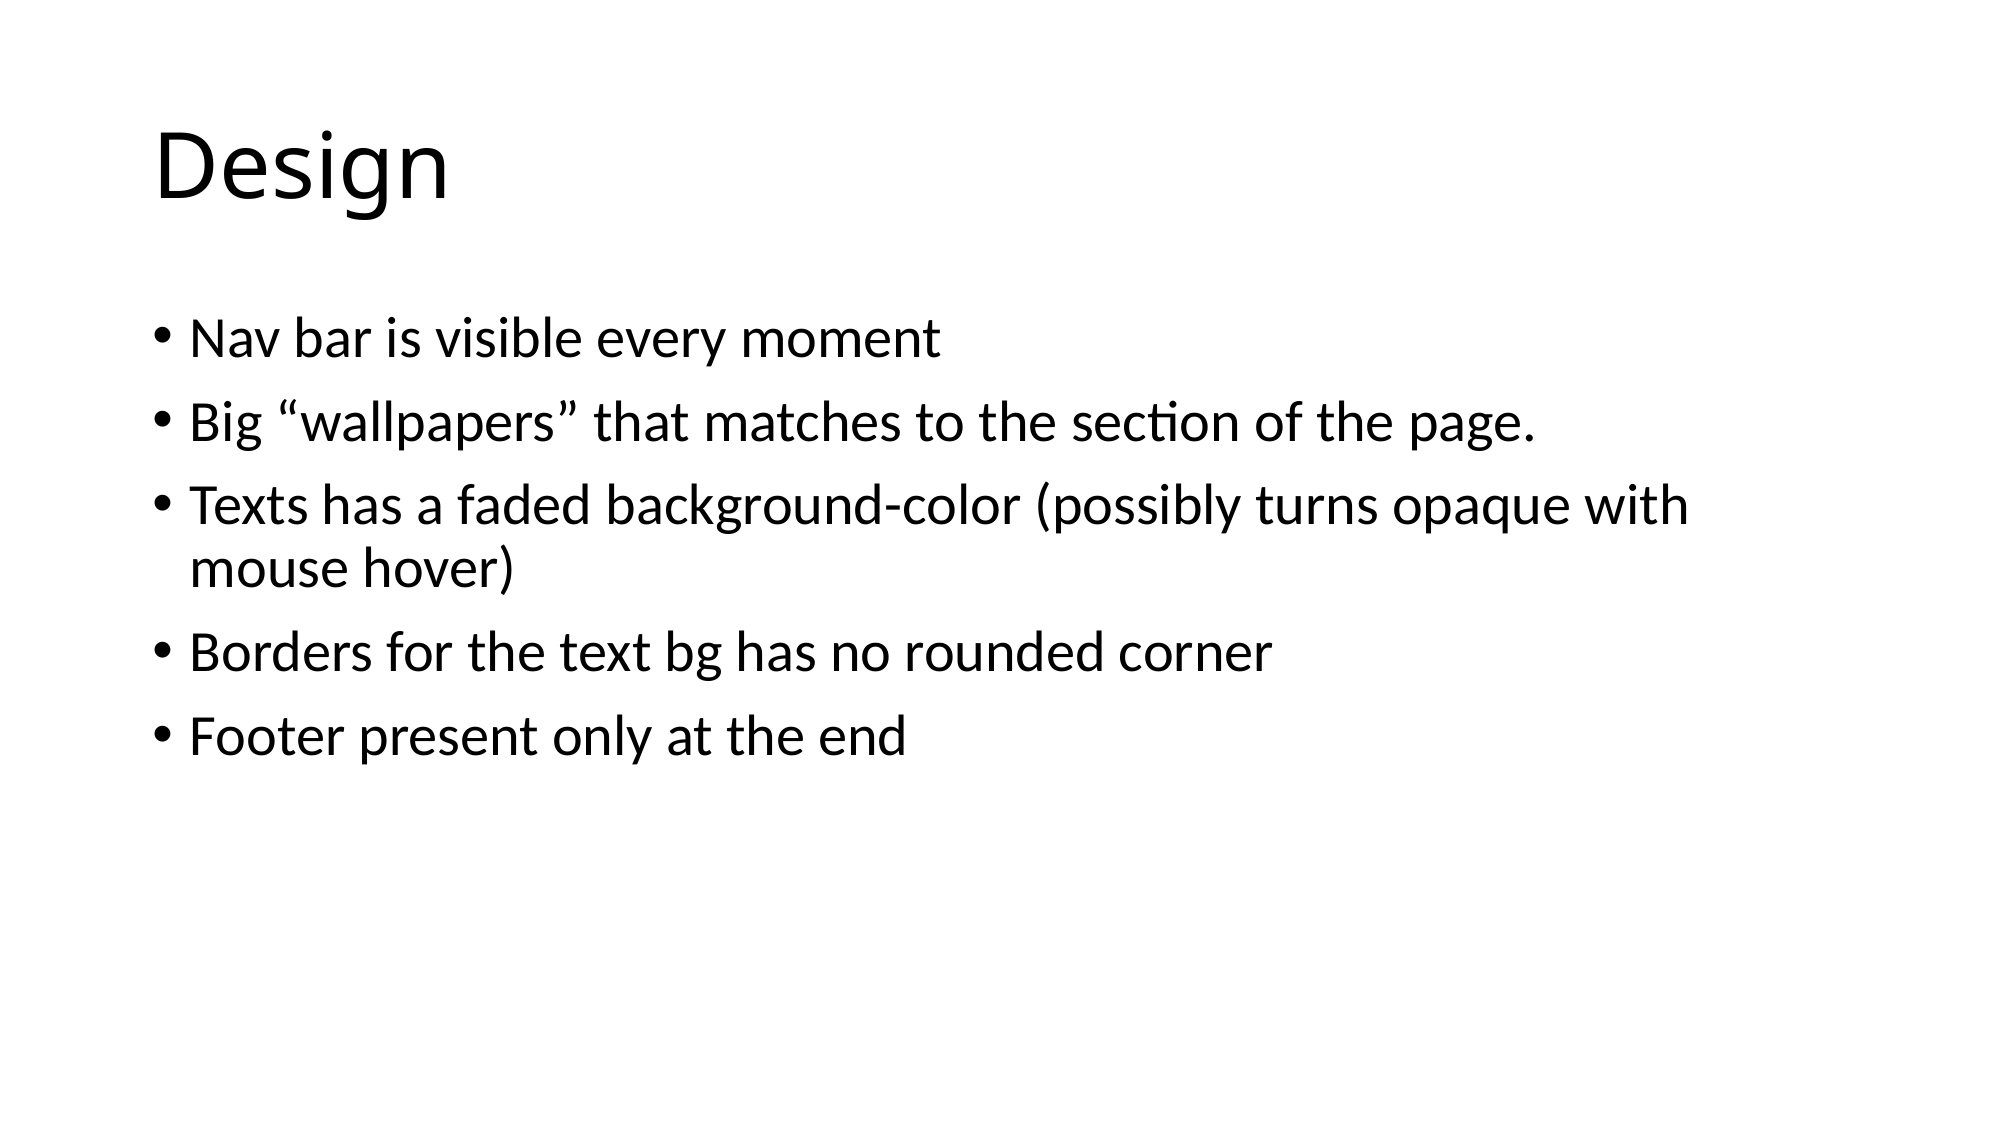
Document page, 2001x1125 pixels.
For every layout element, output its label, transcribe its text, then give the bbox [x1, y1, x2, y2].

title Design [137, 59, 1863, 278]
list Nav bar is visible every moment Big “wallpapers” that matches to the section of the page. Texts has a faded background-color (possibly turns opaque with mouse hover) Borders for the text bg has no rounded corner Footer present only at the end [137, 299, 1863, 1014]
